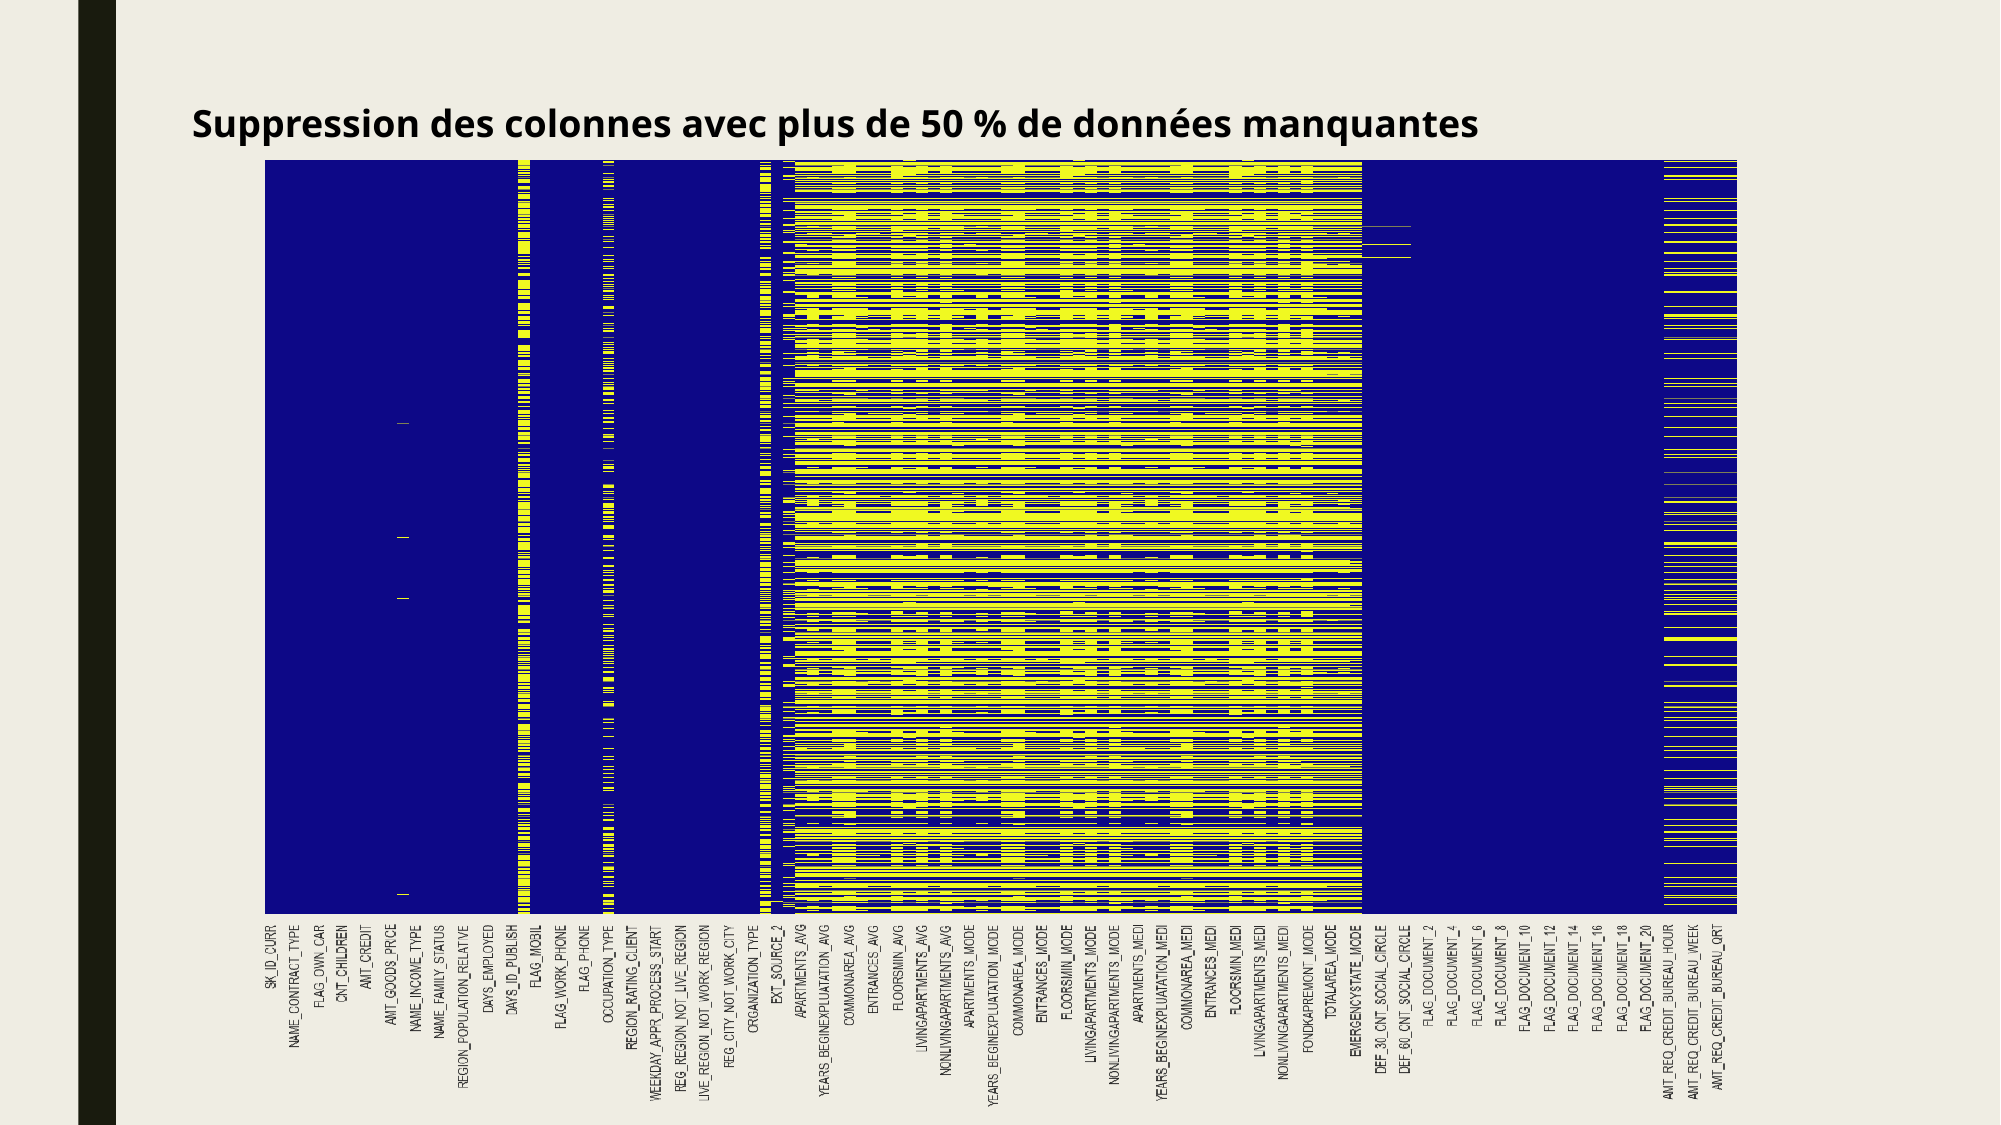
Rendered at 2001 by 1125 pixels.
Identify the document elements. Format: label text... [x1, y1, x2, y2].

picture [255, 153, 1745, 1112]
text_box Suppression des colonnes avec plus de 50 % de données manquantes [177, 92, 1511, 153]
